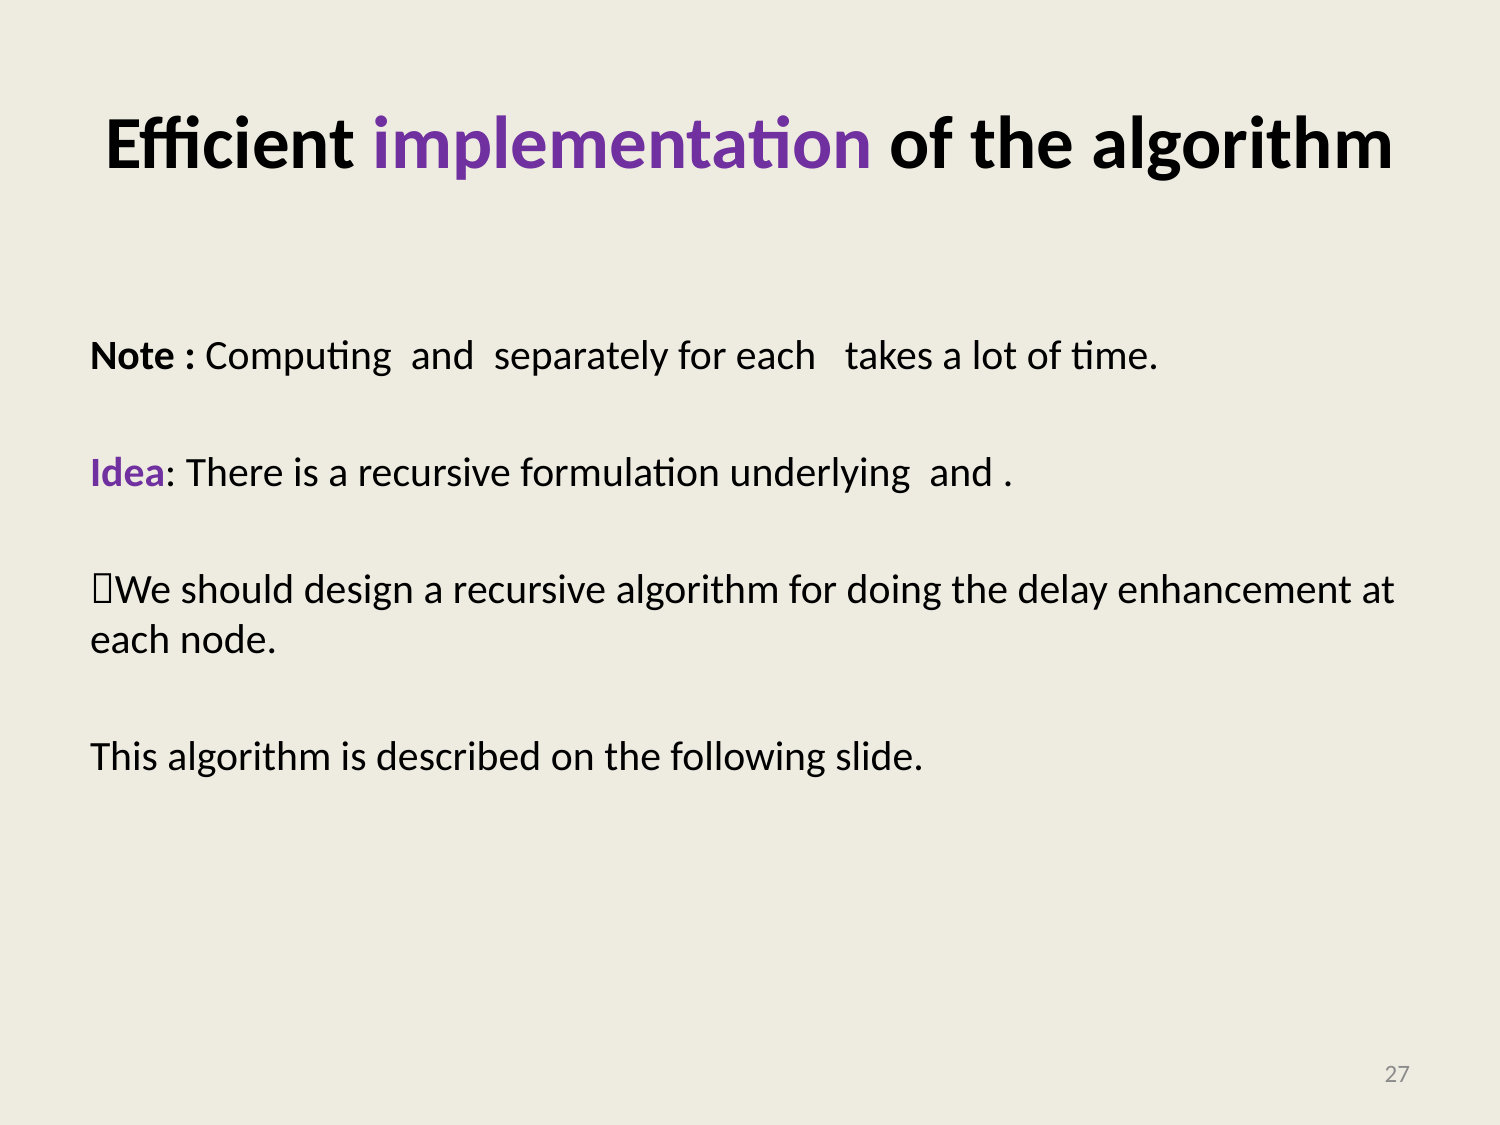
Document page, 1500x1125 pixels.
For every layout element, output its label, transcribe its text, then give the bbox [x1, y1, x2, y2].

title Efficient implementation of the algorithm [75, 45, 1425, 233]
slide_number 27 [1074, 1042, 1425, 1103]
